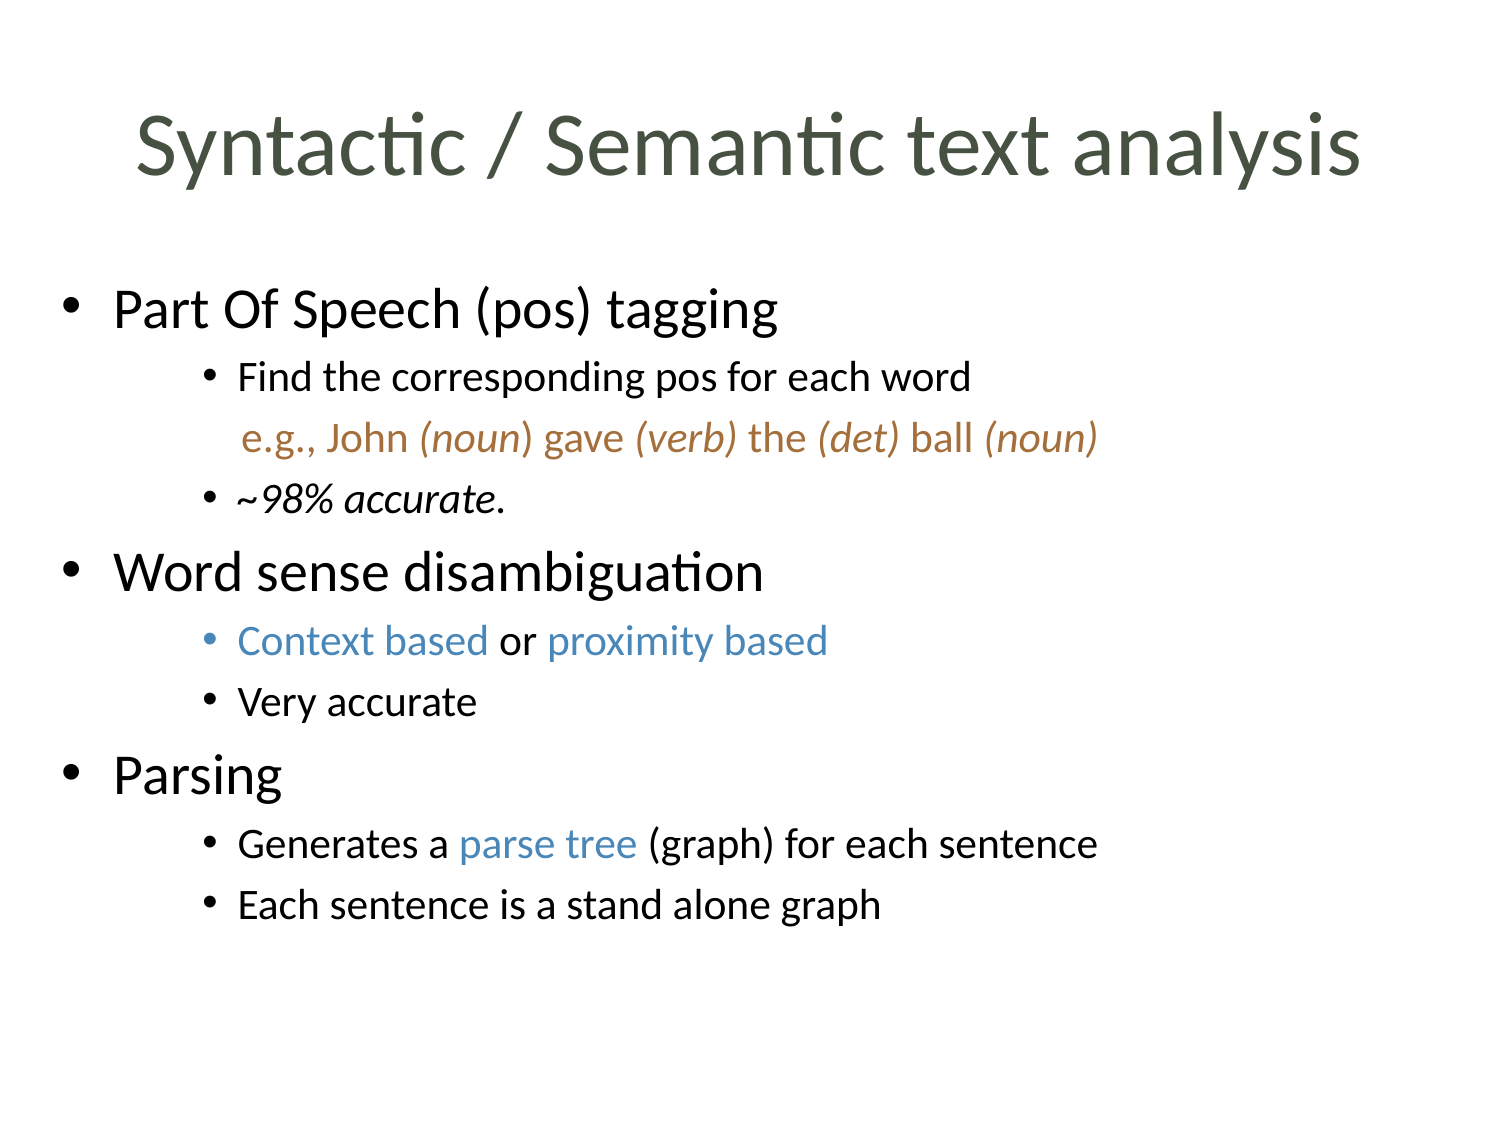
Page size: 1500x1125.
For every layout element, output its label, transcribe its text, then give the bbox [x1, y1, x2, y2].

list Part Of Speech (pos) tagging Find the corresponding pos for each word e.g., John (noun) gave (verb) the (det) ball (noun) ~98% accurate. Word sense disambiguation Context based or proximity based Very accurate Parsing Generates a parse tree (graph) for each sentence Each sentence is a stand alone graph [46, 262, 1334, 938]
title Syntactic / Semantic text analysis [75, 45, 1425, 233]
